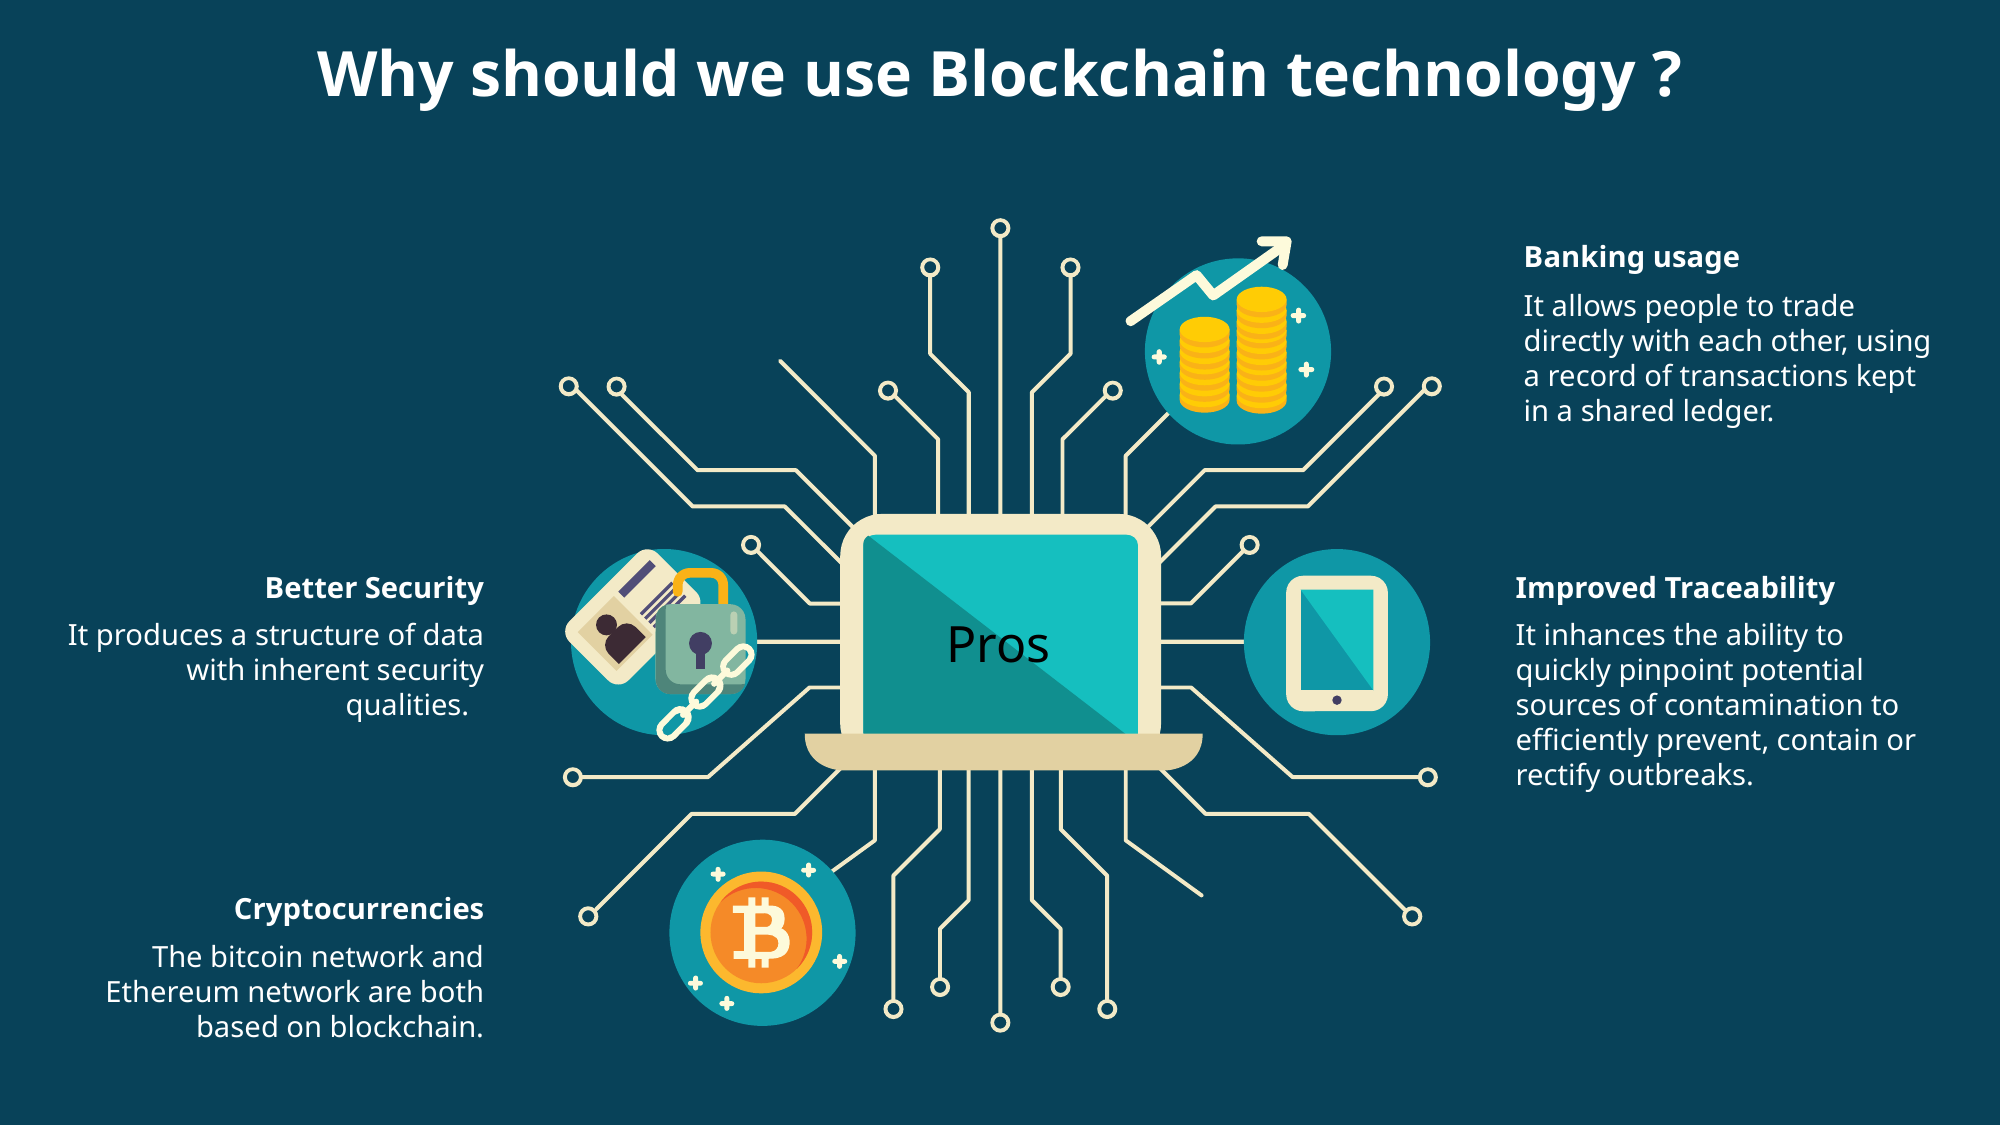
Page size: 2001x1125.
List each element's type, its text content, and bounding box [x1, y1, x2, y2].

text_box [558, 218, 1442, 1033]
text_box Why should we use Blockchain technology ? [0, 26, 2000, 117]
text_box Cryptocurrencies The bitcoin network and Ethereum network are both based on blockchain. [65, 890, 485, 1043]
text_box Better Security It produces a structure of data with inherent security qualities. [65, 568, 485, 722]
text_box Improved Traceability It inhances the ability to quickly pinpoint potential sources of contamination to efficiently prevent, contain or rectify outbreaks. [1515, 568, 1935, 792]
text_box Banking usage It allows people to trade directly with each other, using a record of transactions kept in a shared ledger. [1523, 229, 1943, 428]
